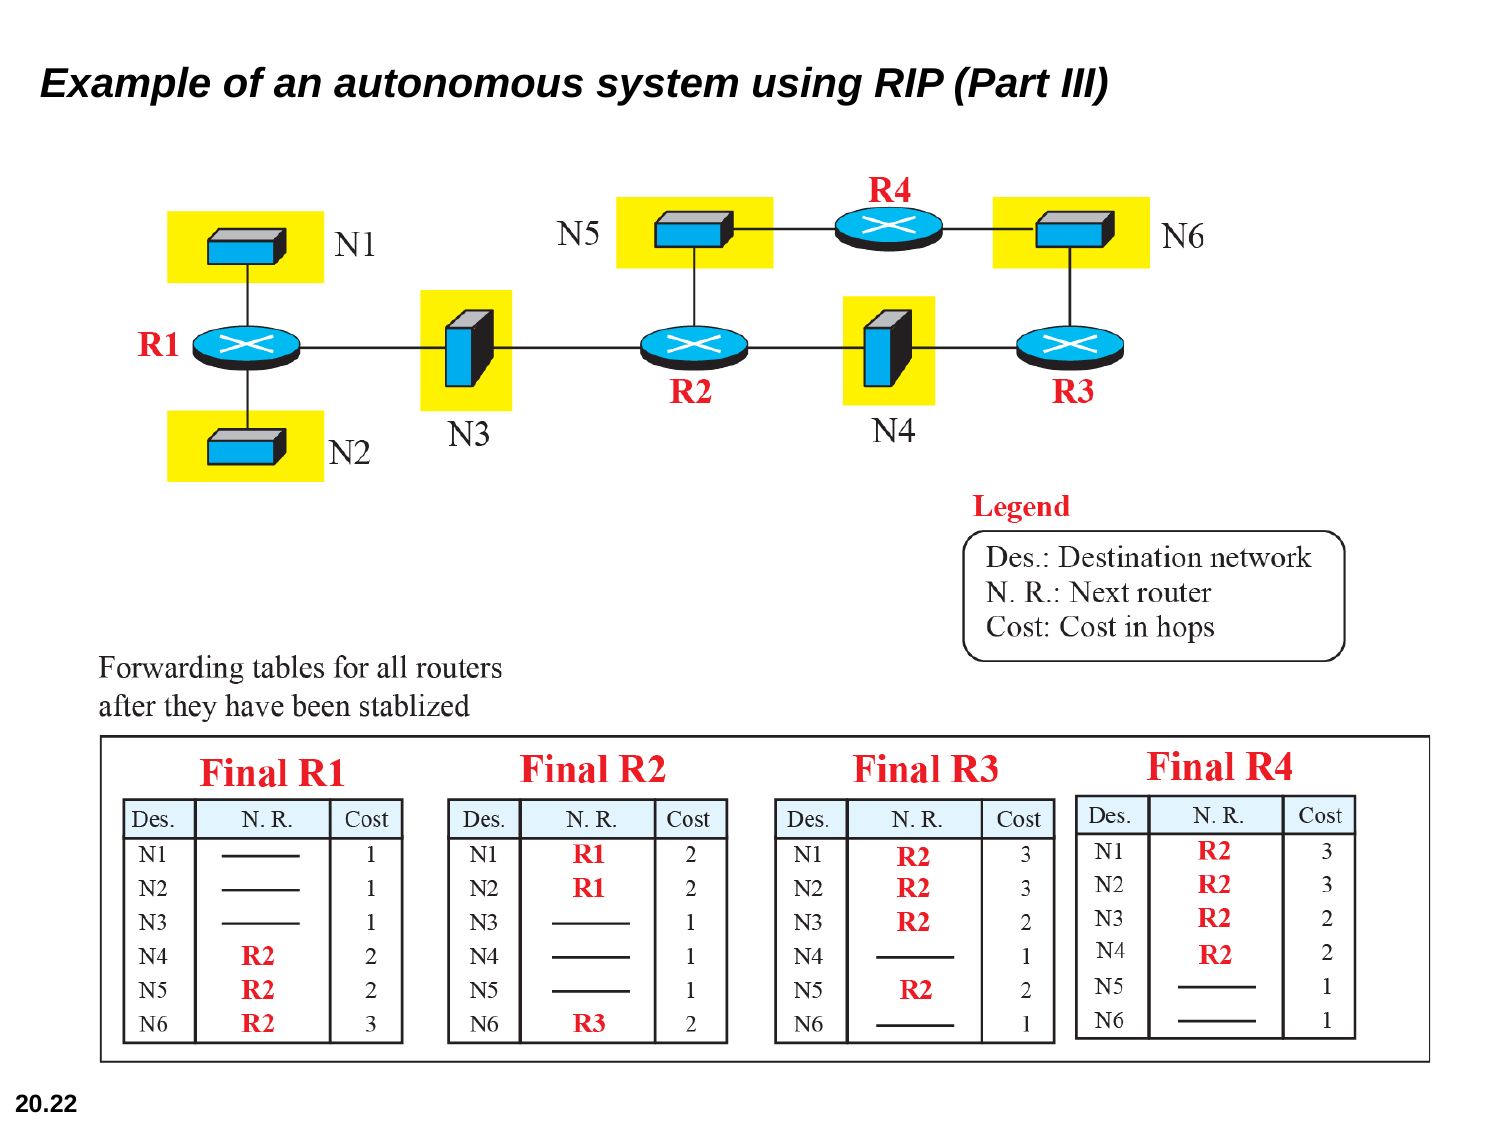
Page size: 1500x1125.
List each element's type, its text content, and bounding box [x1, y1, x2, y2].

text_box [99, 735, 1431, 1063]
title Example of an autonomous system using RIP (Part III) [37, 53, 1110, 244]
text_box [137, 177, 1204, 482]
slide_number 20.22 [12, 1087, 85, 1125]
text_box [962, 495, 1346, 662]
text_box [98, 655, 502, 723]
